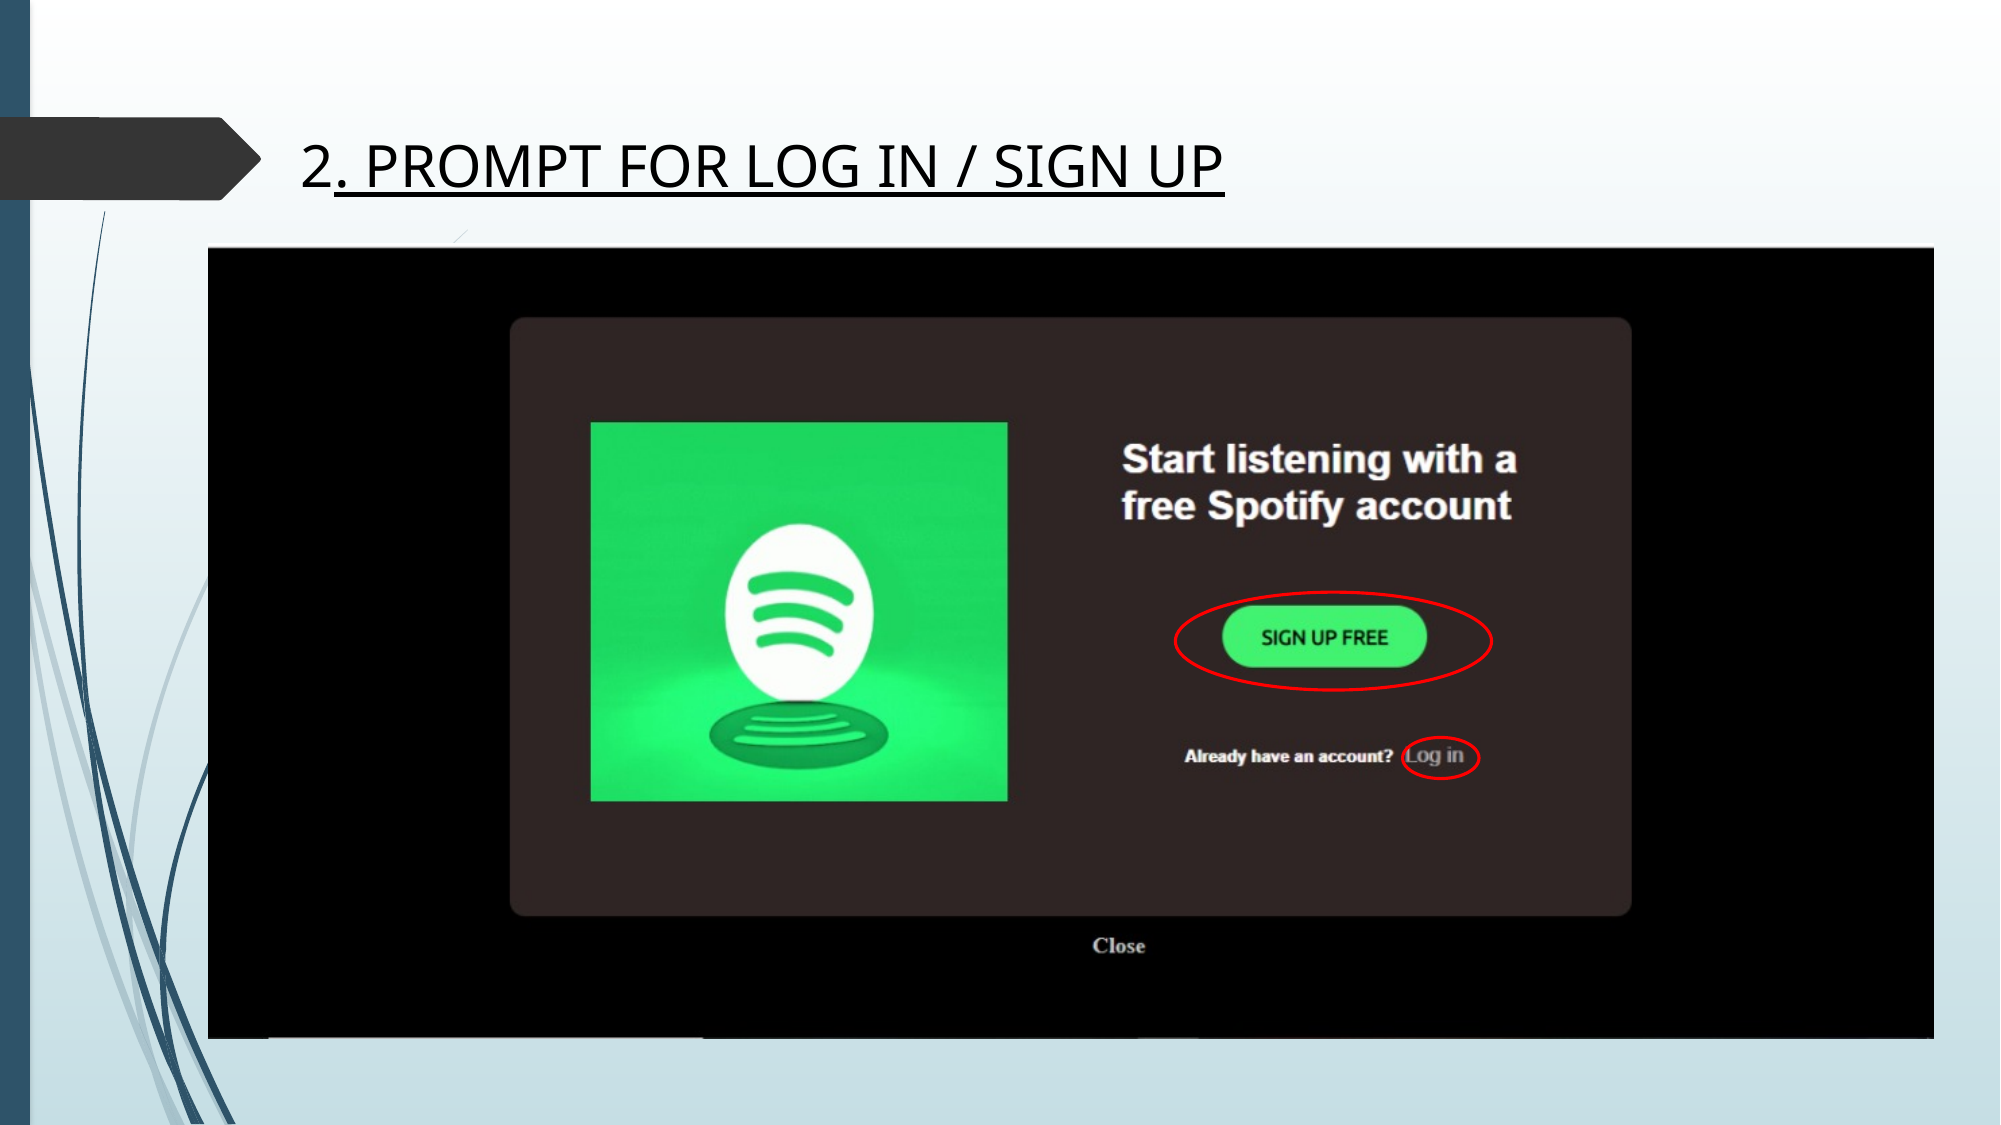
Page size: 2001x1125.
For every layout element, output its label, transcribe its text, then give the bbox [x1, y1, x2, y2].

picture [208, 243, 1934, 1039]
text_box 2. PROMPT FOR LOG IN / SIGN UP [286, 122, 1419, 207]
